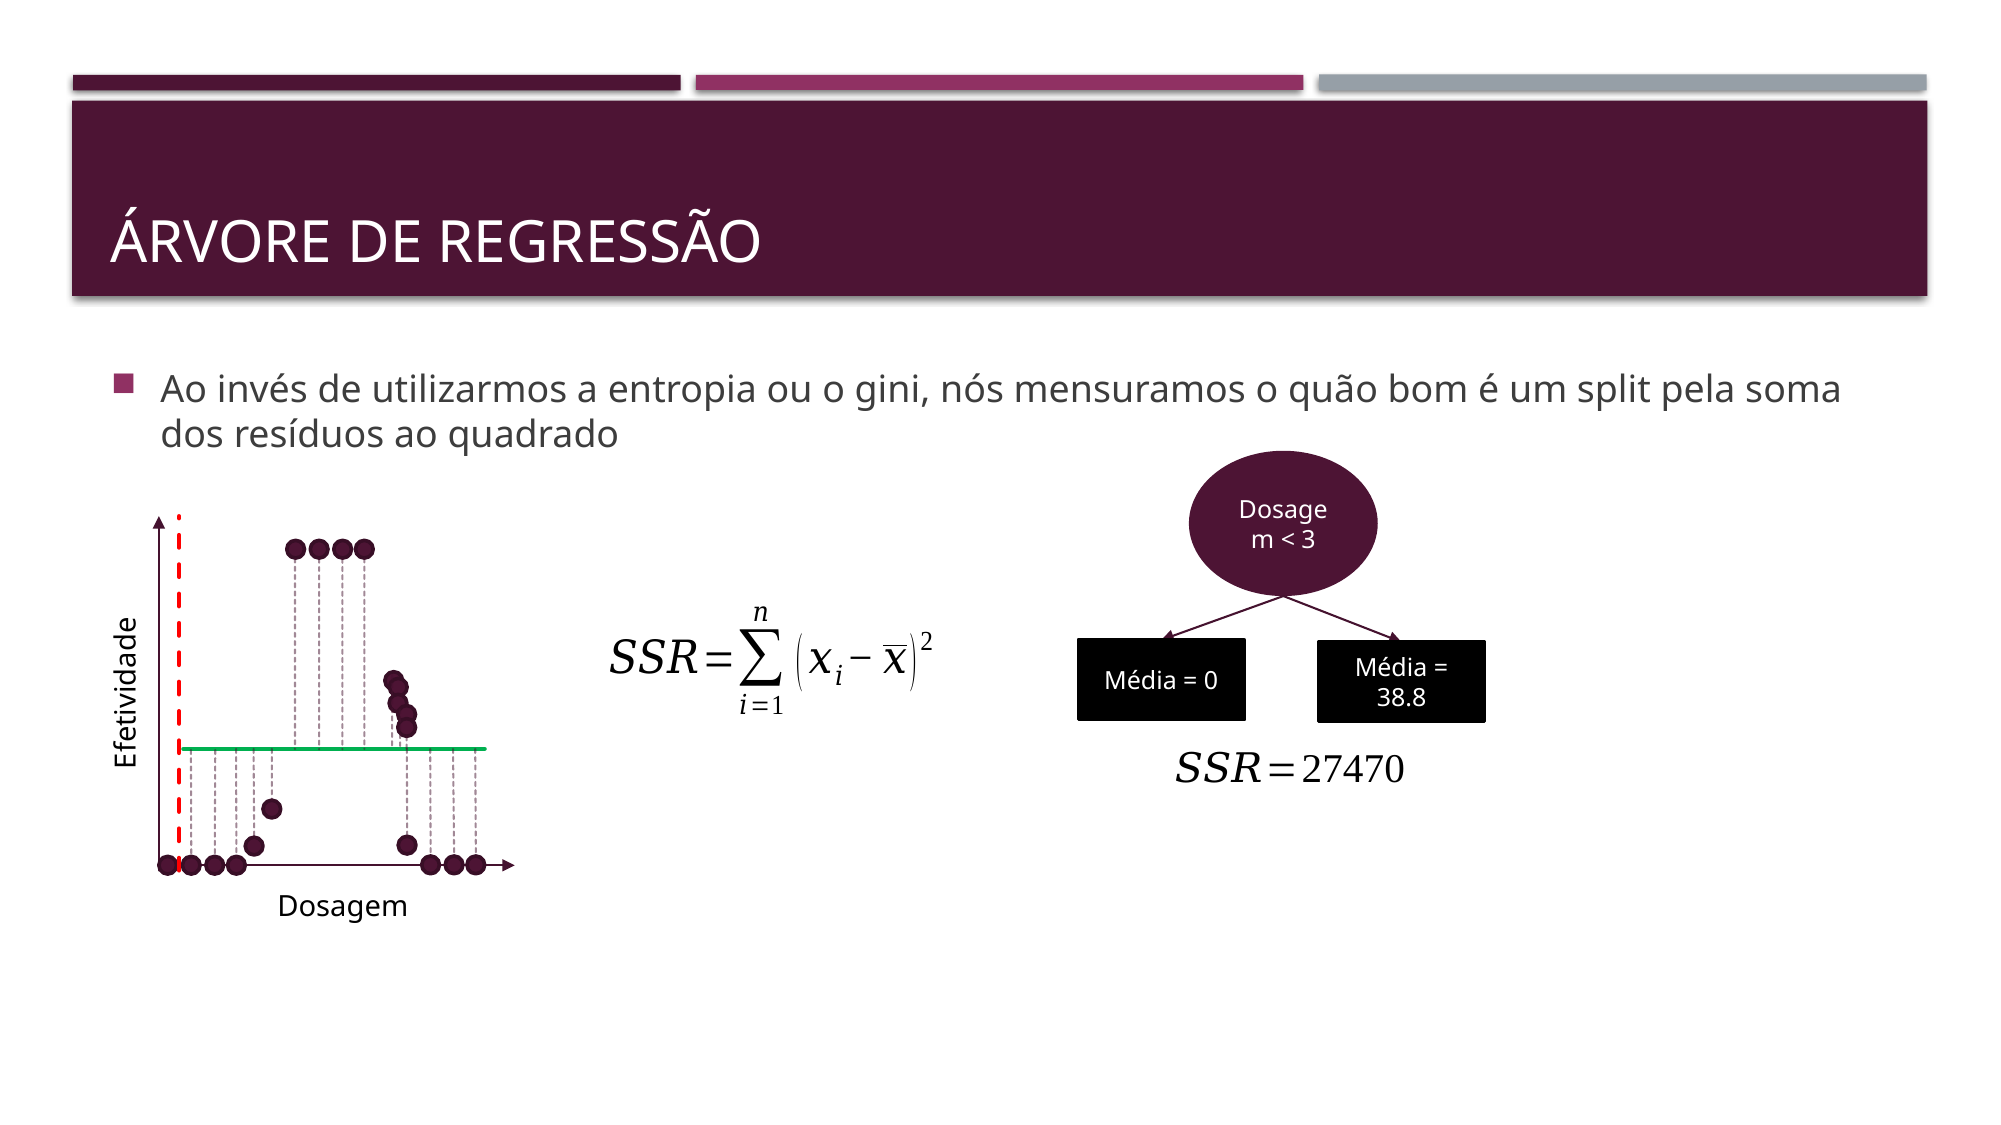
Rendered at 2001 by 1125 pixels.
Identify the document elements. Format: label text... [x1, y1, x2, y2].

text_box Média = 0 [1077, 638, 1246, 721]
title Árvore de regressão [95, 115, 1905, 282]
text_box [180, 515, 516, 875]
text_box Efetividade [99, 602, 149, 784]
list Ao invés de utilizarmos a entropia ou o gini, nós mensuramos o quão bom é um split pela soma dos resíduos ao quadrado [95, 357, 1905, 962]
text_box Média = 38.8 [1317, 640, 1486, 723]
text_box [1282, 595, 1403, 643]
text_box Dosagem [262, 883, 424, 930]
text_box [158, 515, 178, 875]
text_box [174, 519, 485, 875]
text_box Dosagem < 3 [1187, 448, 1380, 593]
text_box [1160, 595, 1280, 641]
